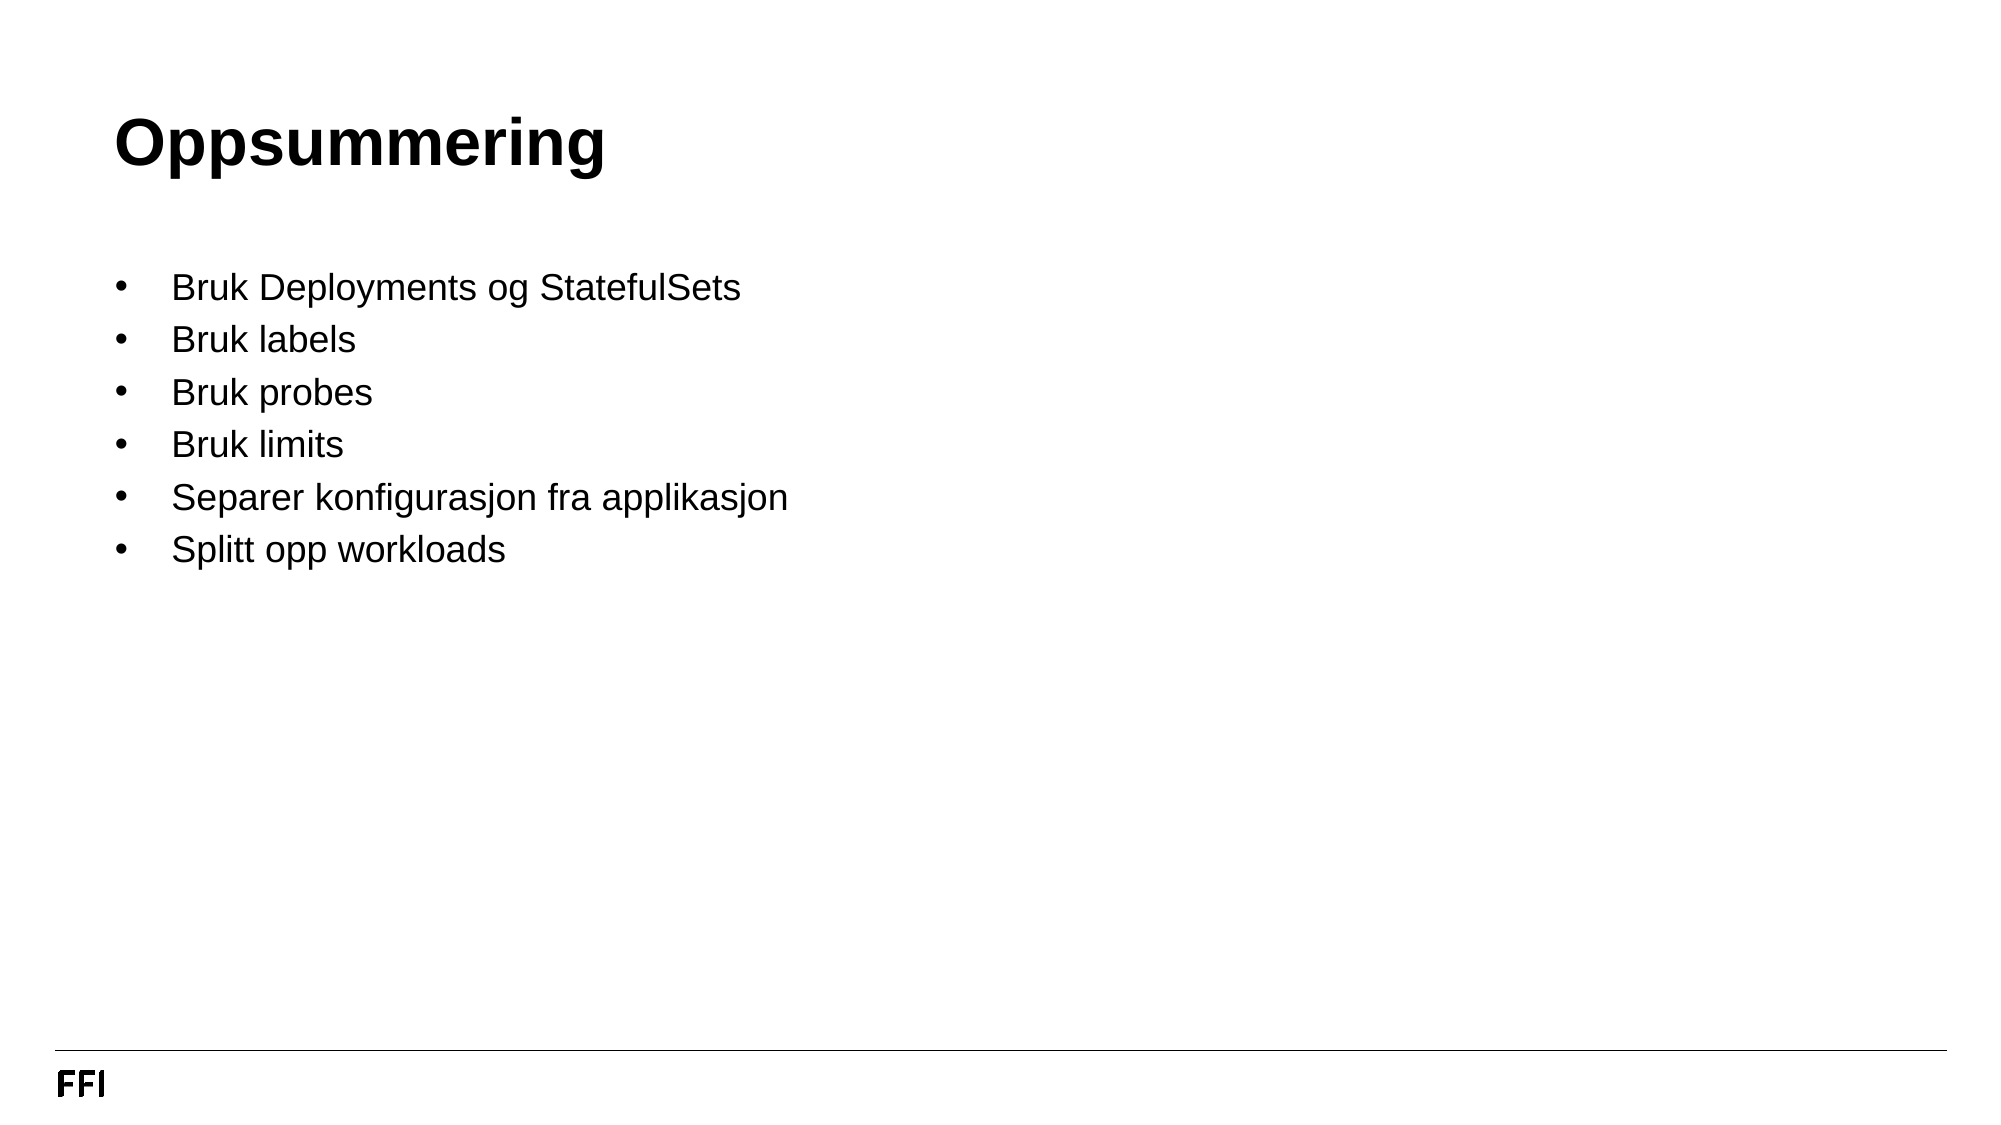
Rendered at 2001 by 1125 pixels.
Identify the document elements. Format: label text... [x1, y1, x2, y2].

title Oppsummering [100, 45, 1902, 233]
picture [58, 1070, 104, 1097]
list Bruk Deployments og StatefulSets Bruk labels Bruk probes Bruk limits Separer konfigurasjon fra applikasjon Splitt opp workloads [100, 255, 1902, 1012]
